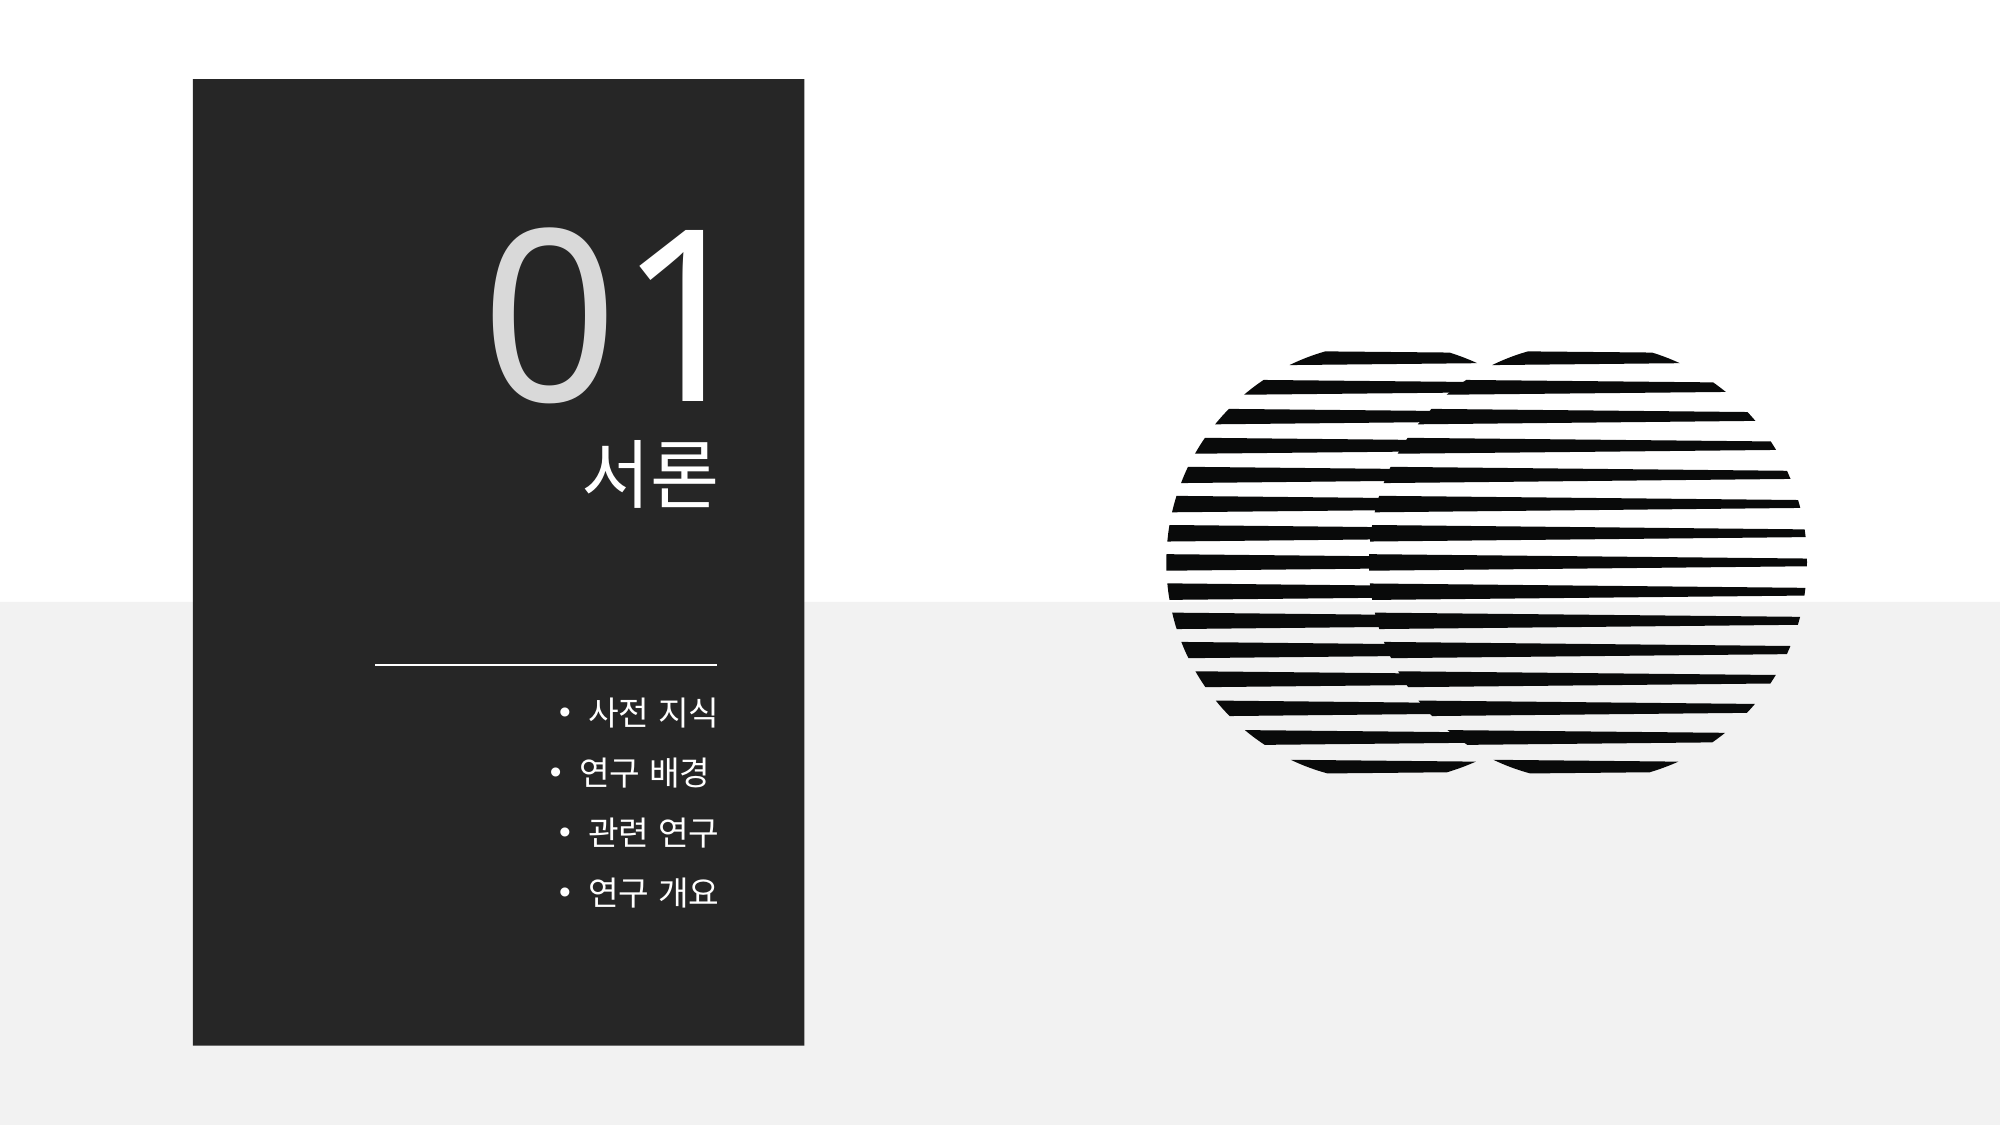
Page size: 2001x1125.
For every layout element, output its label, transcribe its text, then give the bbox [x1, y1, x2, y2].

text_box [291, 664, 735, 915]
text_box 서론 [315, 420, 735, 525]
text_box 01 [351, 154, 770, 457]
